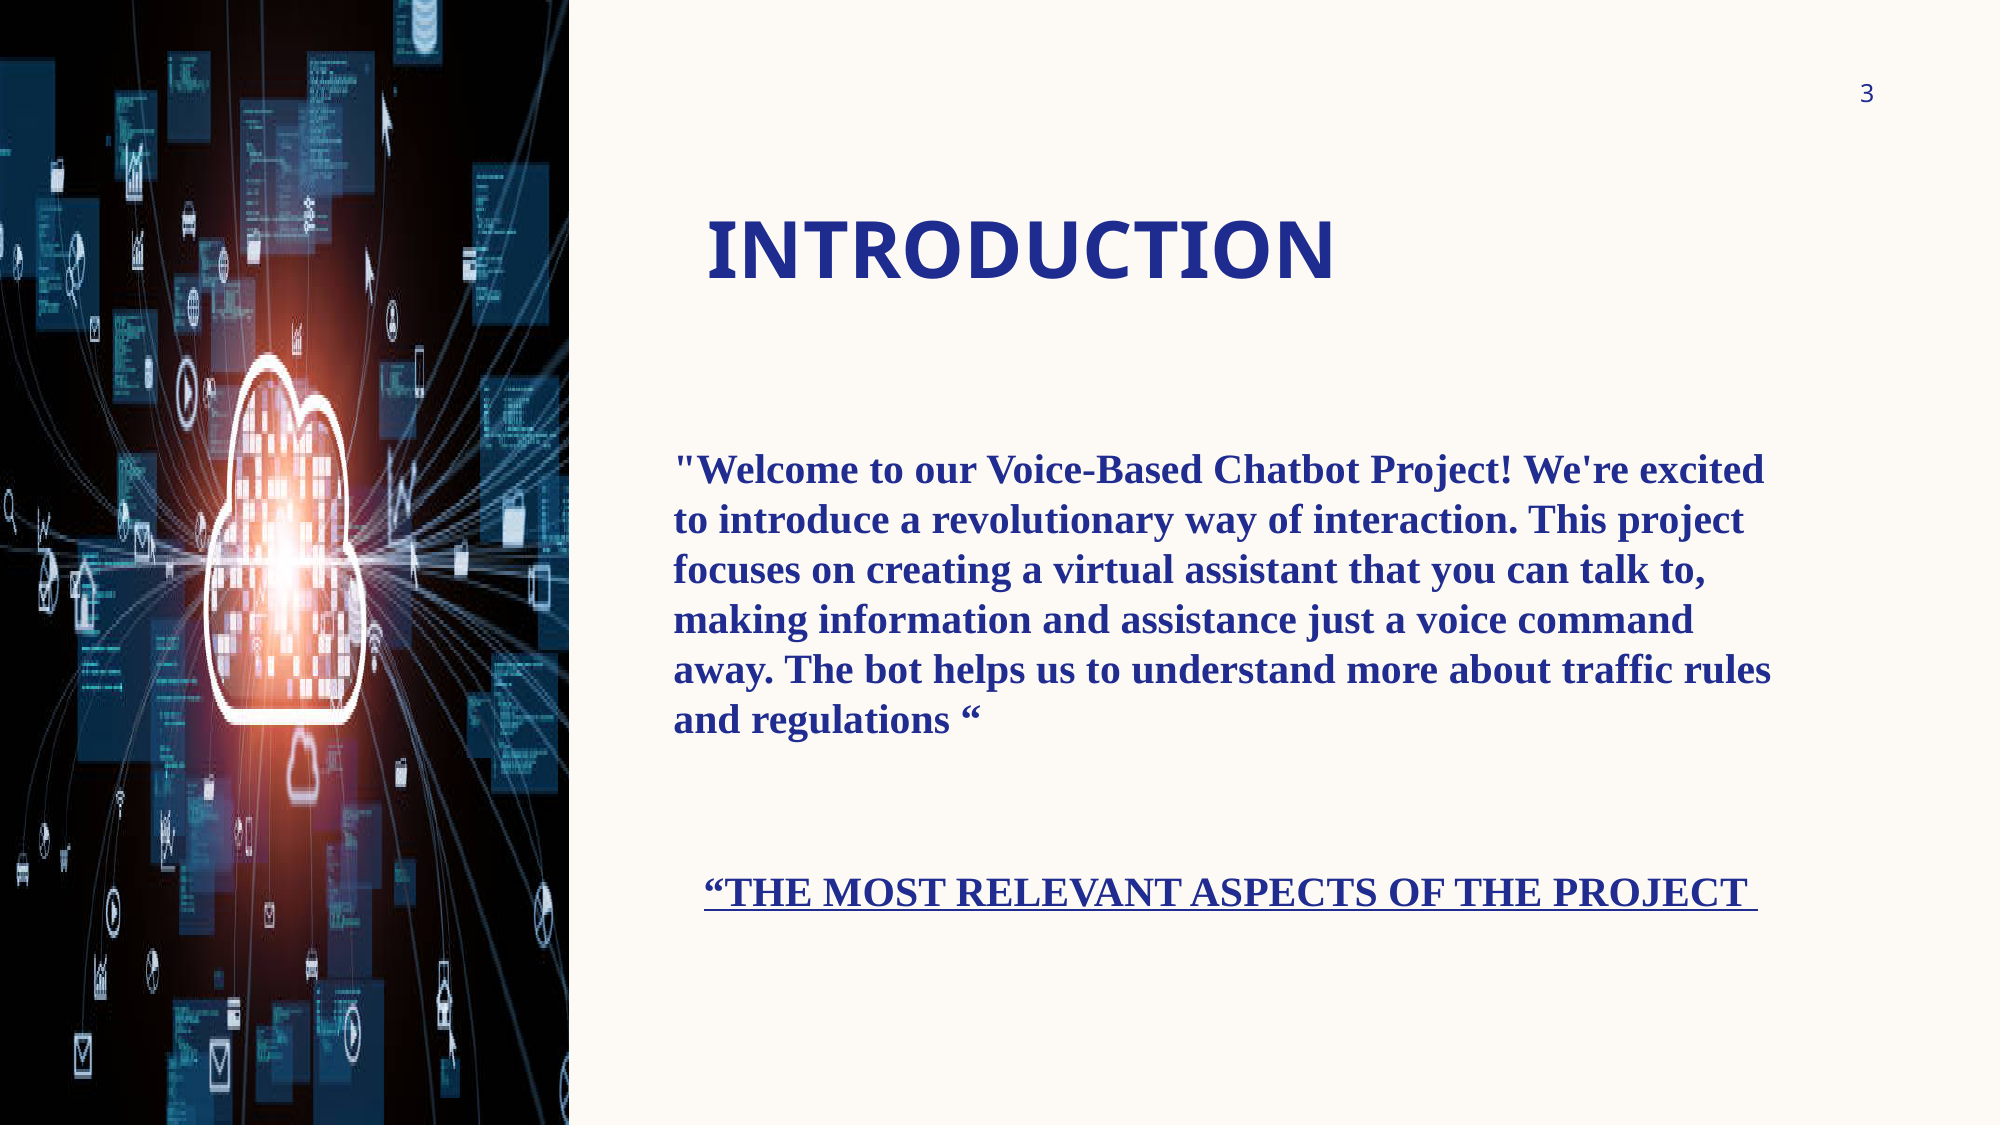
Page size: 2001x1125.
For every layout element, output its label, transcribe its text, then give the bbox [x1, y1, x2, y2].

list "Welcome to our Voice-Based Chatbot Project! We're excited to introduce a revolutionary way of interaction. This project focuses on creating a virtual assistant that you can talk to, making information and assistance just a voice command away. The bot helps us to understand more about traffic rules and regulations “ “THE MOST RELEVANT ASPECTS OF THE PROJECT [658, 377, 1803, 1006]
picture [0, 0, 569, 1125]
slide_number 3 [1712, 75, 1875, 116]
title introduction [693, 133, 1803, 303]
